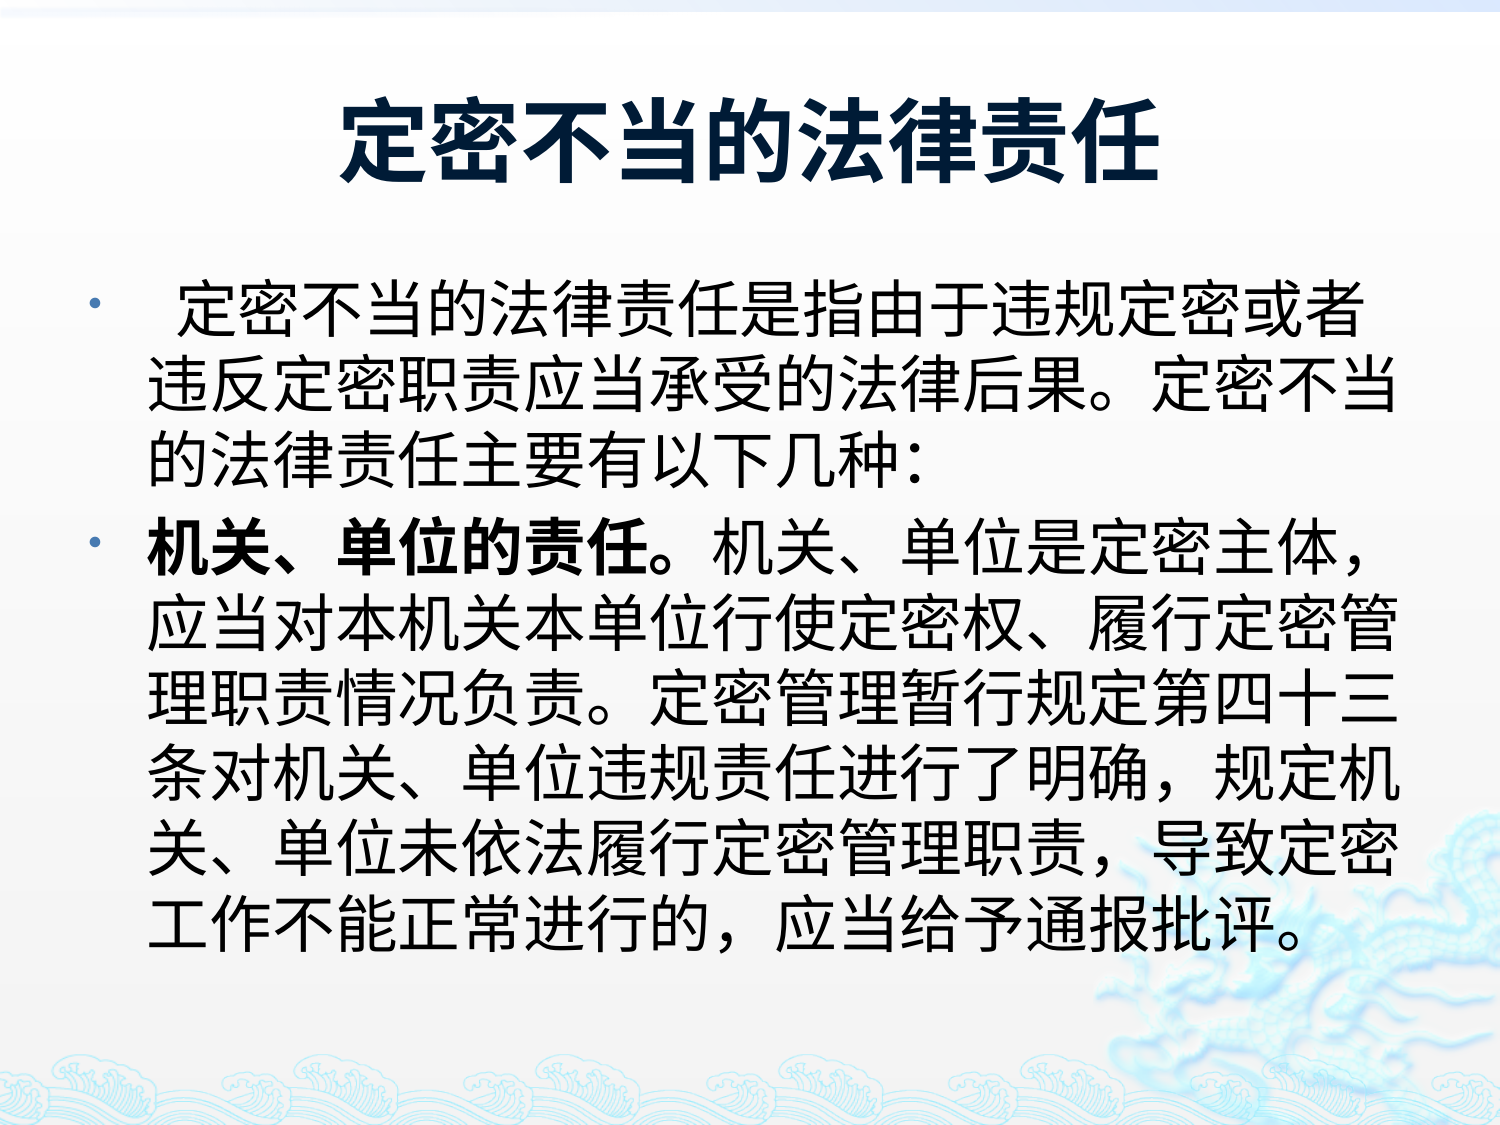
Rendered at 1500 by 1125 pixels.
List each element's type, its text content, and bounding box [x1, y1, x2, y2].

list 定密不当的法律责任是指由于违规定密或者违反定密职责应当承受的法律后果。定密不当的法律责任主要有以下几种： 机关、单位的责任。机关、单位是定密主体，应当对本机关本单位行使定密权、履行定密管理职责情况负责。定密管理暂行规定第四十三条对机关、单位违规责任进行了明确，规定机关、单位未依法履行定密管理职责，导致定密工作不能正常进行的，应当给予通报批评。 [75, 262, 1425, 1005]
title 定密不当的法律责任 [75, 45, 1425, 233]
